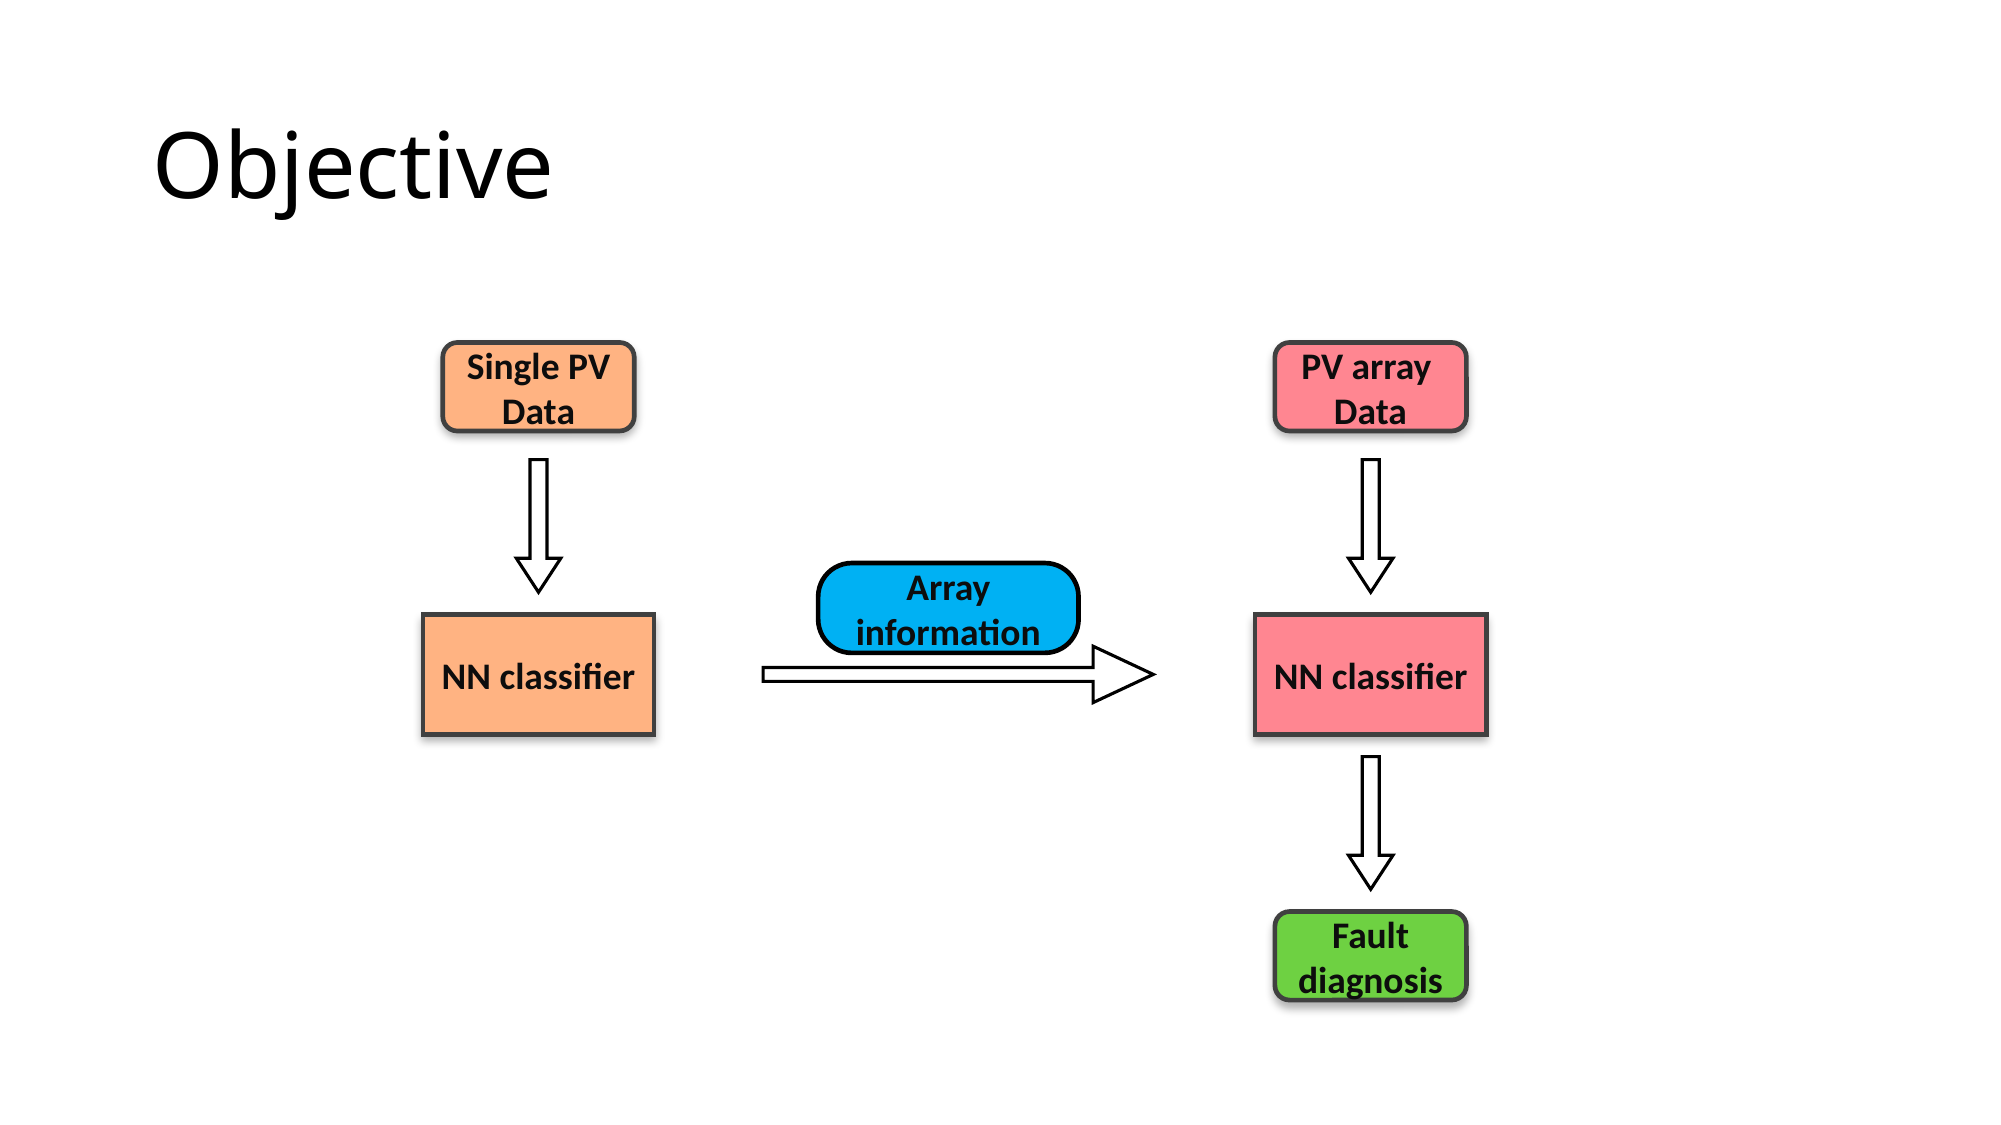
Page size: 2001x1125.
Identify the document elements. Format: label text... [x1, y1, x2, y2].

text_box NN classifier [1254, 613, 1487, 735]
text_box NN classifier [422, 613, 655, 735]
text_box [762, 644, 1156, 705]
text_box [514, 458, 563, 595]
title Objective [137, 59, 1863, 278]
text_box Array information [817, 561, 1080, 654]
text_box [1346, 755, 1395, 892]
text_box Fault diagnosis [1273, 910, 1468, 1002]
text_box [1346, 458, 1395, 595]
text_box PV array Data [1273, 341, 1468, 433]
text_box Single PV Data [441, 341, 636, 433]
